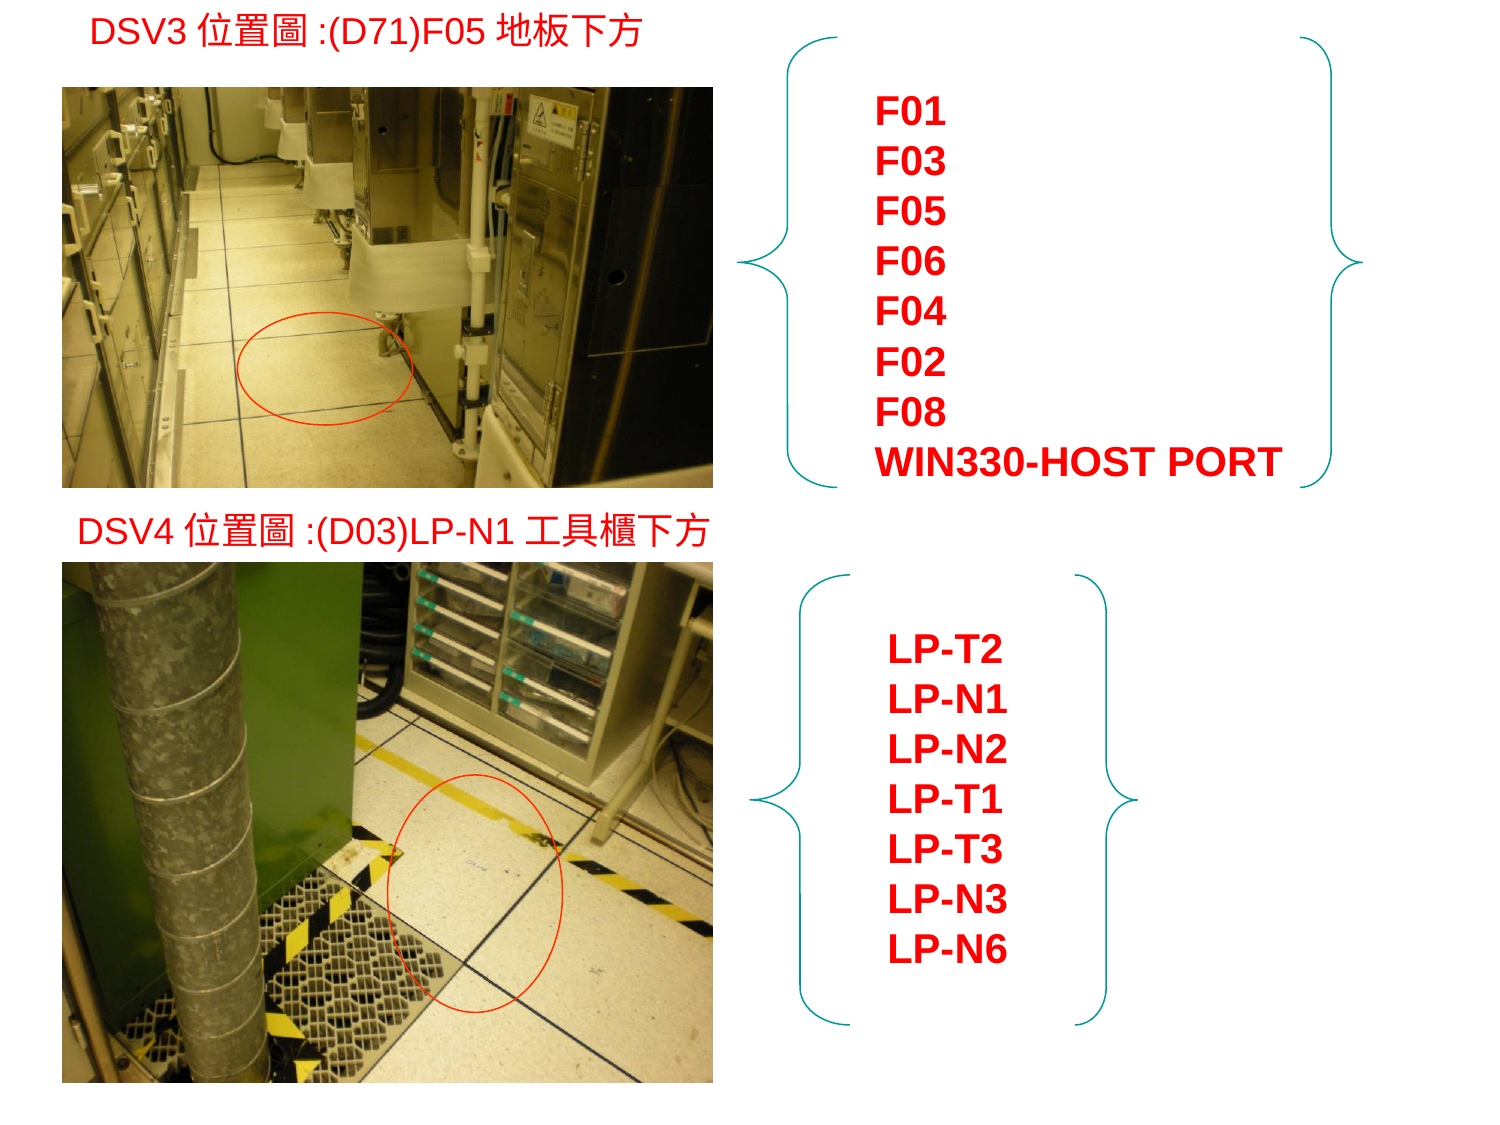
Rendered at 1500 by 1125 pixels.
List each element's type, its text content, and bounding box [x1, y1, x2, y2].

text_box [750, 574, 850, 1025]
picture [62, 87, 713, 488]
picture [62, 562, 713, 1083]
text_box DSV4位置圖:(D03)LP-N1工具櫃下方 [62, 499, 727, 560]
text_box [737, 37, 838, 488]
text_box F01 F03 F05 F06 F04 F02 F08 WIN330-HOST PORT [859, 76, 1298, 492]
text_box LP-T2 LP-N1 LP-N2 LP-T1 LP-T3 LP-N3 LP-N6 [872, 614, 1024, 980]
text_box DSV3位置圖:(D71)F05地板下方 [74, 0, 660, 60]
text_box [1074, 574, 1138, 1025]
text_box [1299, 37, 1363, 488]
